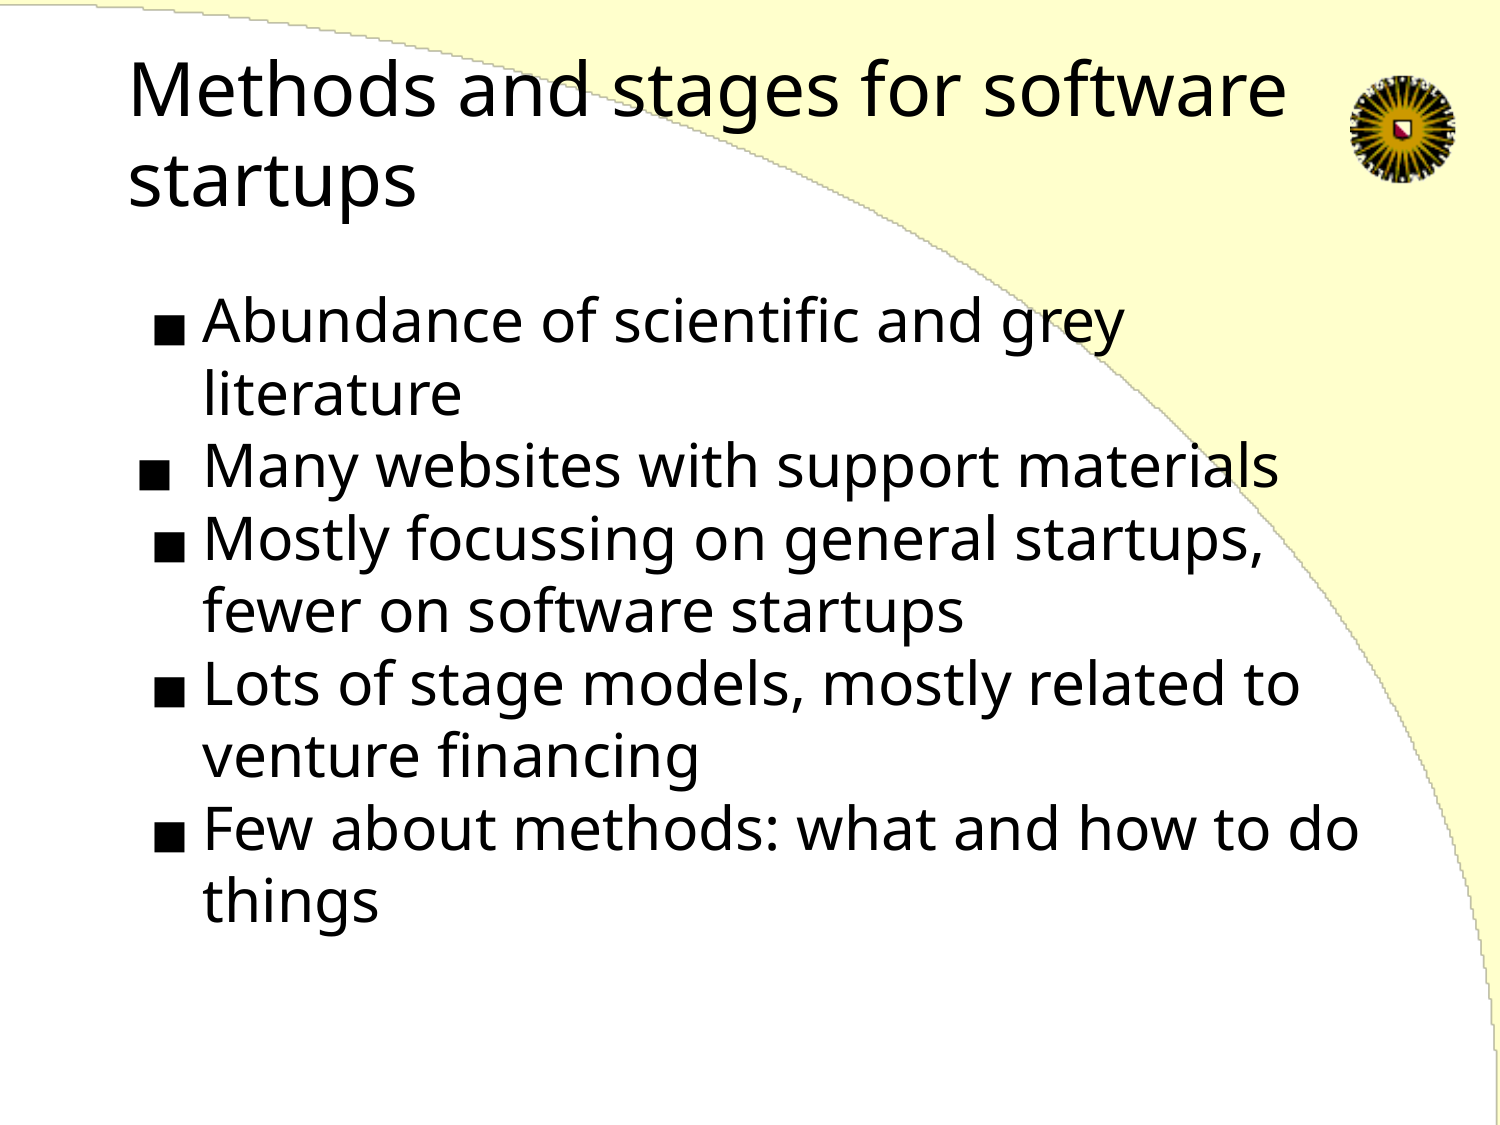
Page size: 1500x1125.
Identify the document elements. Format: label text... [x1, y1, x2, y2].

list Abundance of scientific and grey literature Many websites with support materials Mostly focussing on general startups, fewer on software startups Lots of stage models, mostly related to venture financing Few about methods: what and how to do things [112, 275, 1388, 1088]
title Methods and stages for software startups [112, 37, 1325, 225]
picture [0, 3, 1500, 1125]
